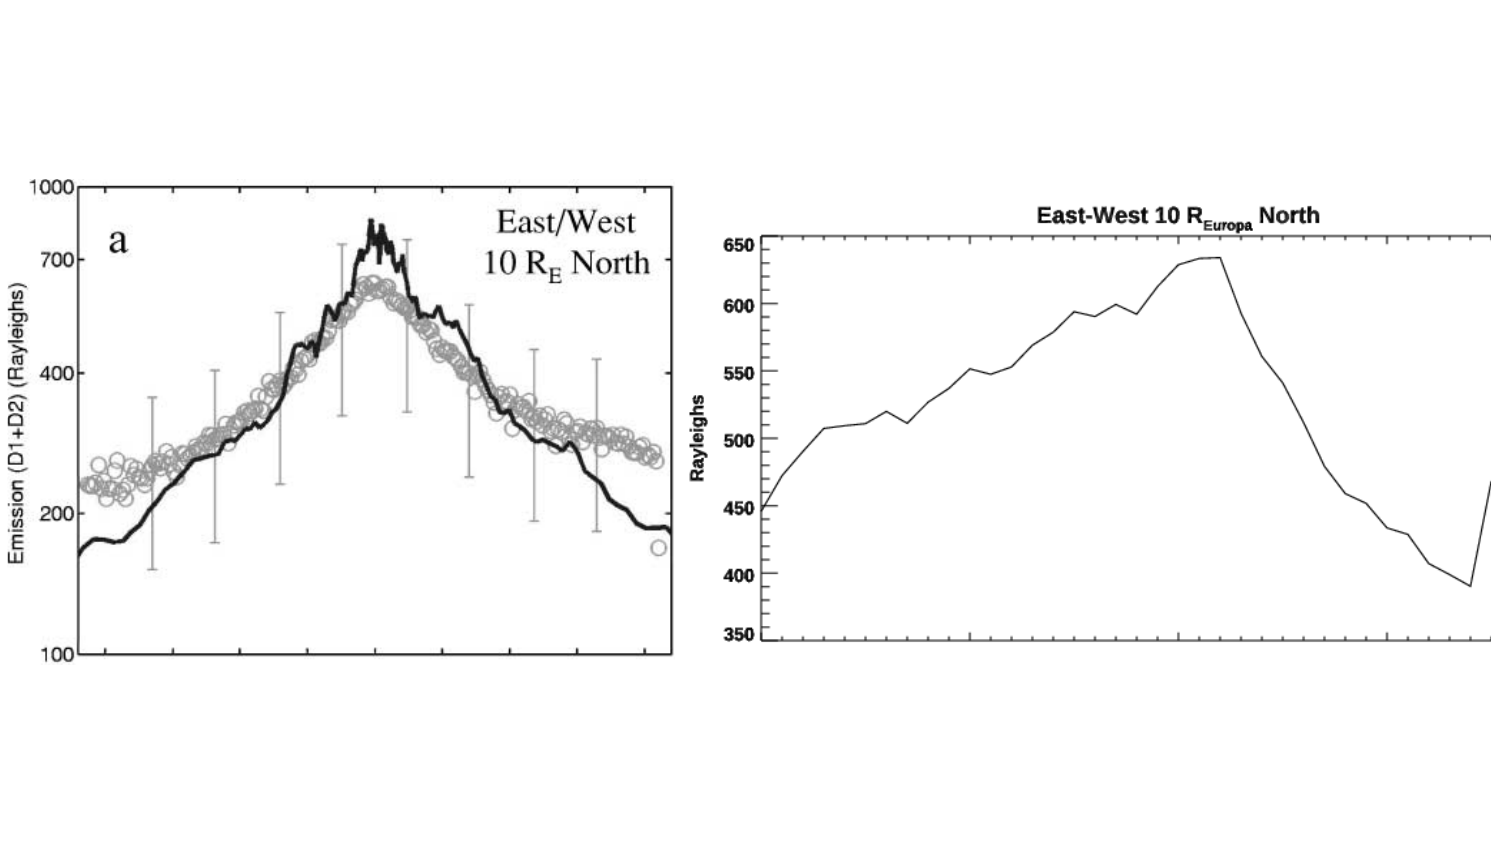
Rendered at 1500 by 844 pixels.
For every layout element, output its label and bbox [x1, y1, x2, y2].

picture [680, 195, 1491, 648]
picture [7, 179, 675, 665]
